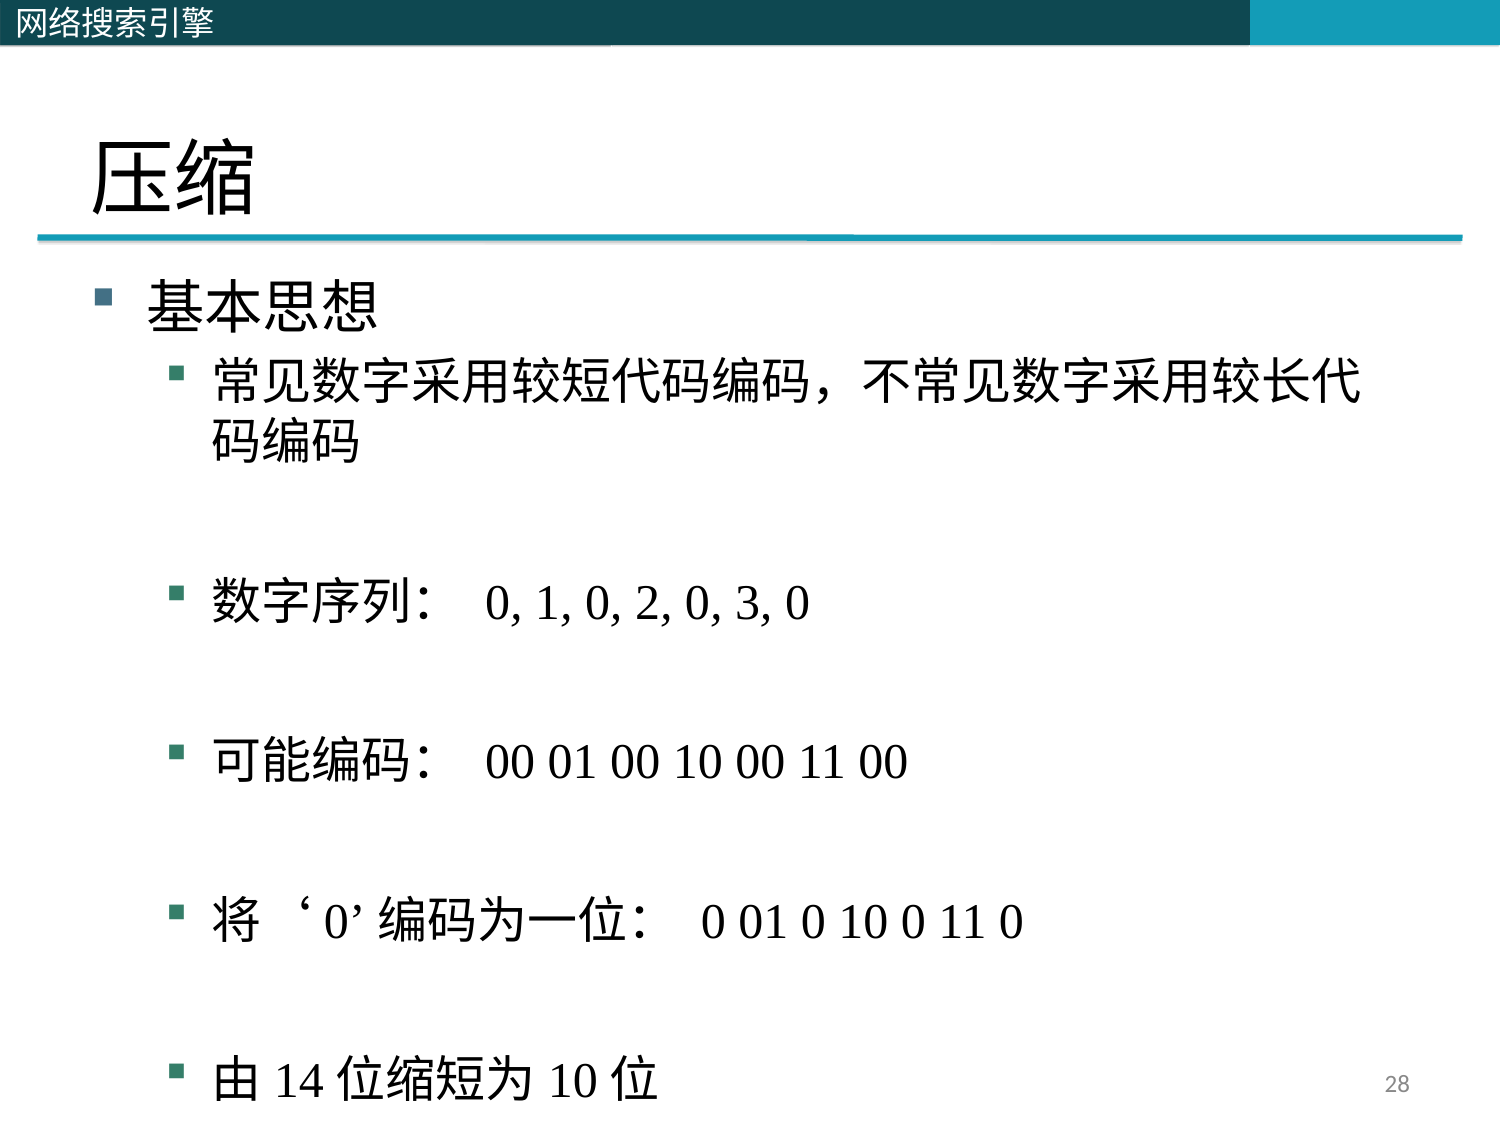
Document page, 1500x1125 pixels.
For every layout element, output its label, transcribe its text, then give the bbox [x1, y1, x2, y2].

title 压缩 [74, 44, 1426, 233]
list 基本思想 常见数字采用较短代码编码，不常见数字采用较长代码编码 数字序列： 0, 1, 0, 2, 0, 3, 0 可能编码： 00 01 00 10 00 11 00 将‘0’编码为一位： 0 01 0 10 0 11 0 由14位缩短为10位 [74, 262, 1426, 1076]
slide_number 28 [1074, 1062, 1425, 1103]
